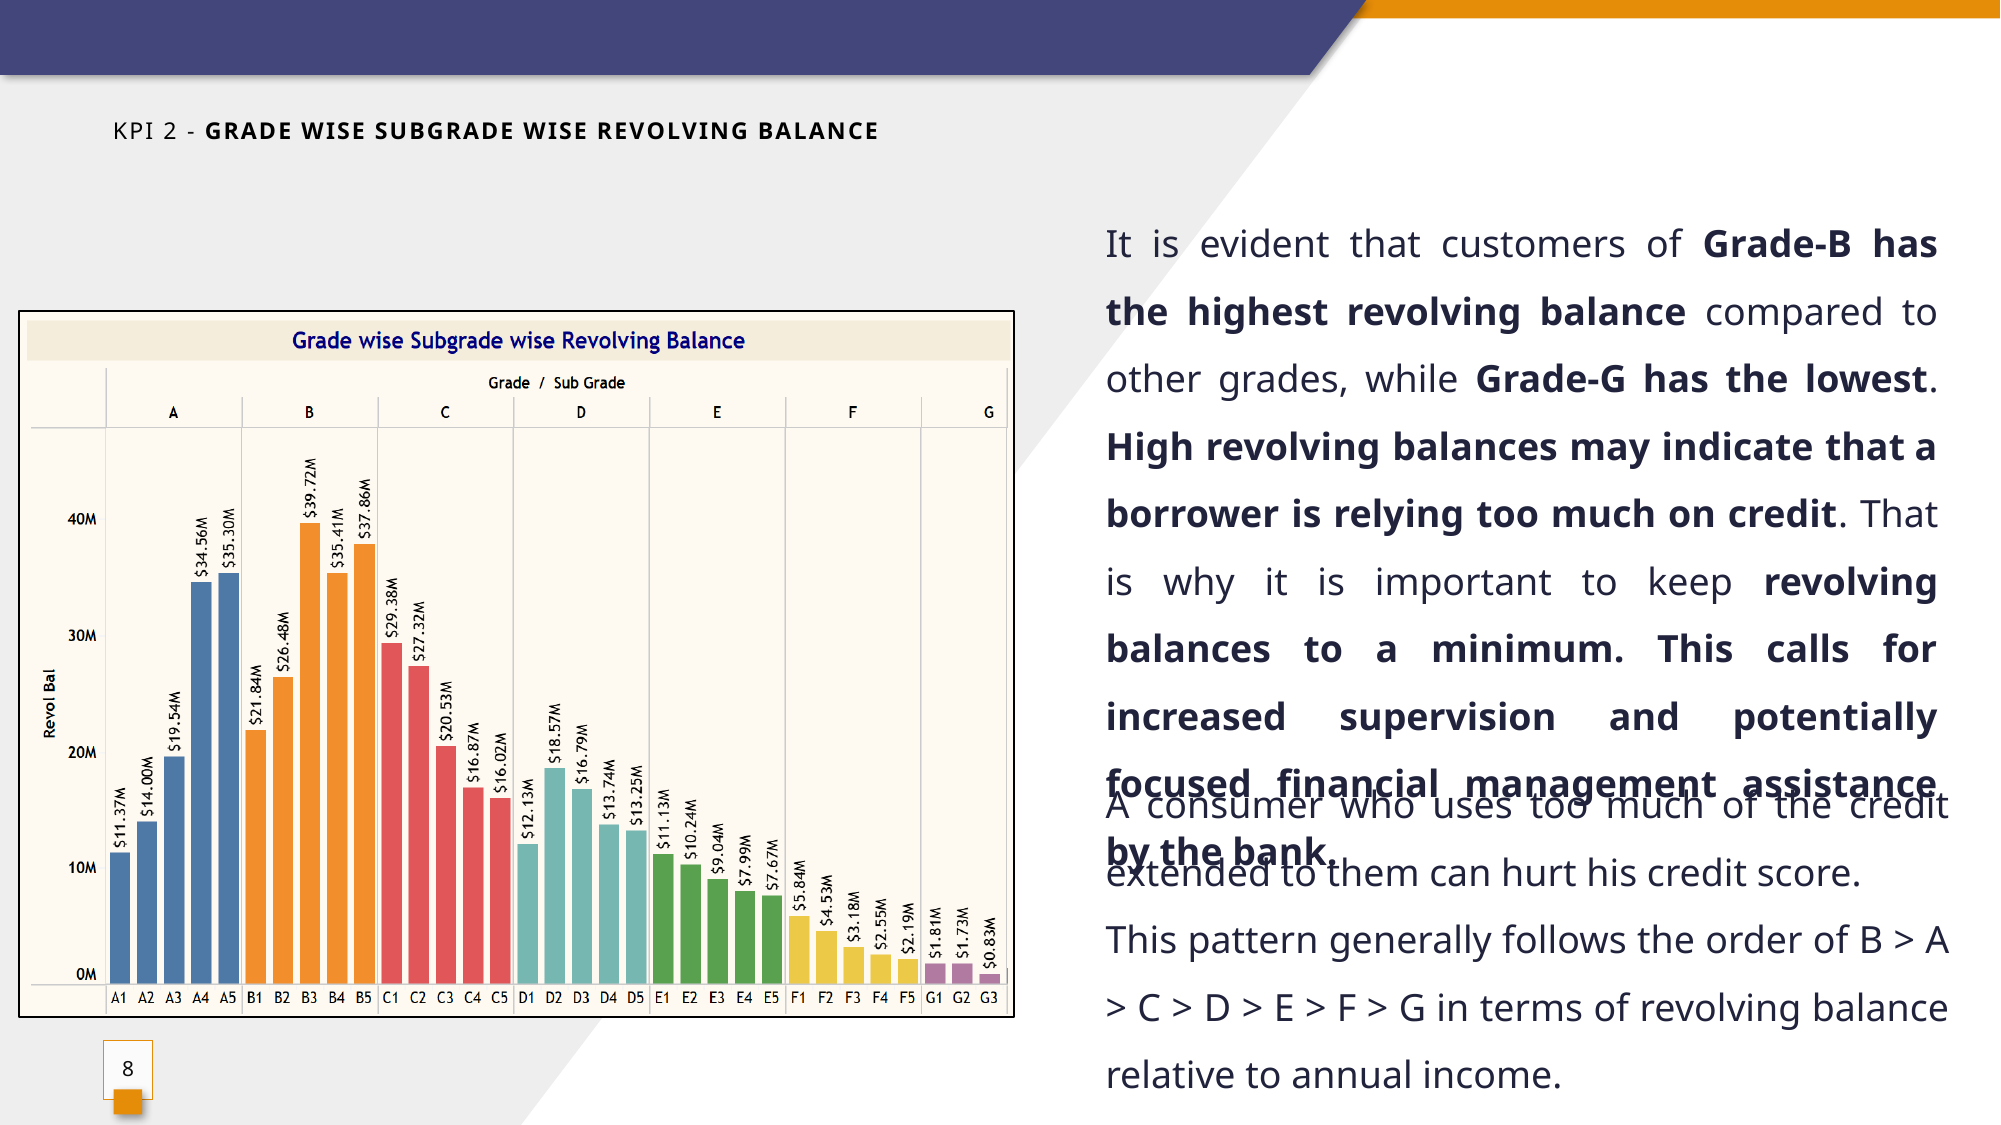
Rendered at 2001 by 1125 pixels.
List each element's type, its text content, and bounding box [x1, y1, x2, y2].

slide_number 8 [103, 1040, 153, 1100]
picture [19, 312, 1014, 1017]
text_box A consumer who uses too much of the credit extended to them can hurt his credit score. This pattern generally follows the order of B > A > C > D > E > F > G in terms of revolving balance relative to annual income. [1090, 751, 1966, 1104]
title KPI 2 - GRADE WISE SUBGRADE WISE REVOLVING BALANCE [97, 108, 1965, 225]
text_box [113, 1089, 143, 1115]
text_box It is evident that customers of Grade-B has the highest revolving balance compared to other grades, while Grade-G has the lowest. High revolving balances may indicate that a borrower is relying too much on credit. That is why it is important to keep revolving balances to a minimum. This calls for increased supervision and potentially focused financial management assistance by the bank. [1090, 190, 1954, 751]
